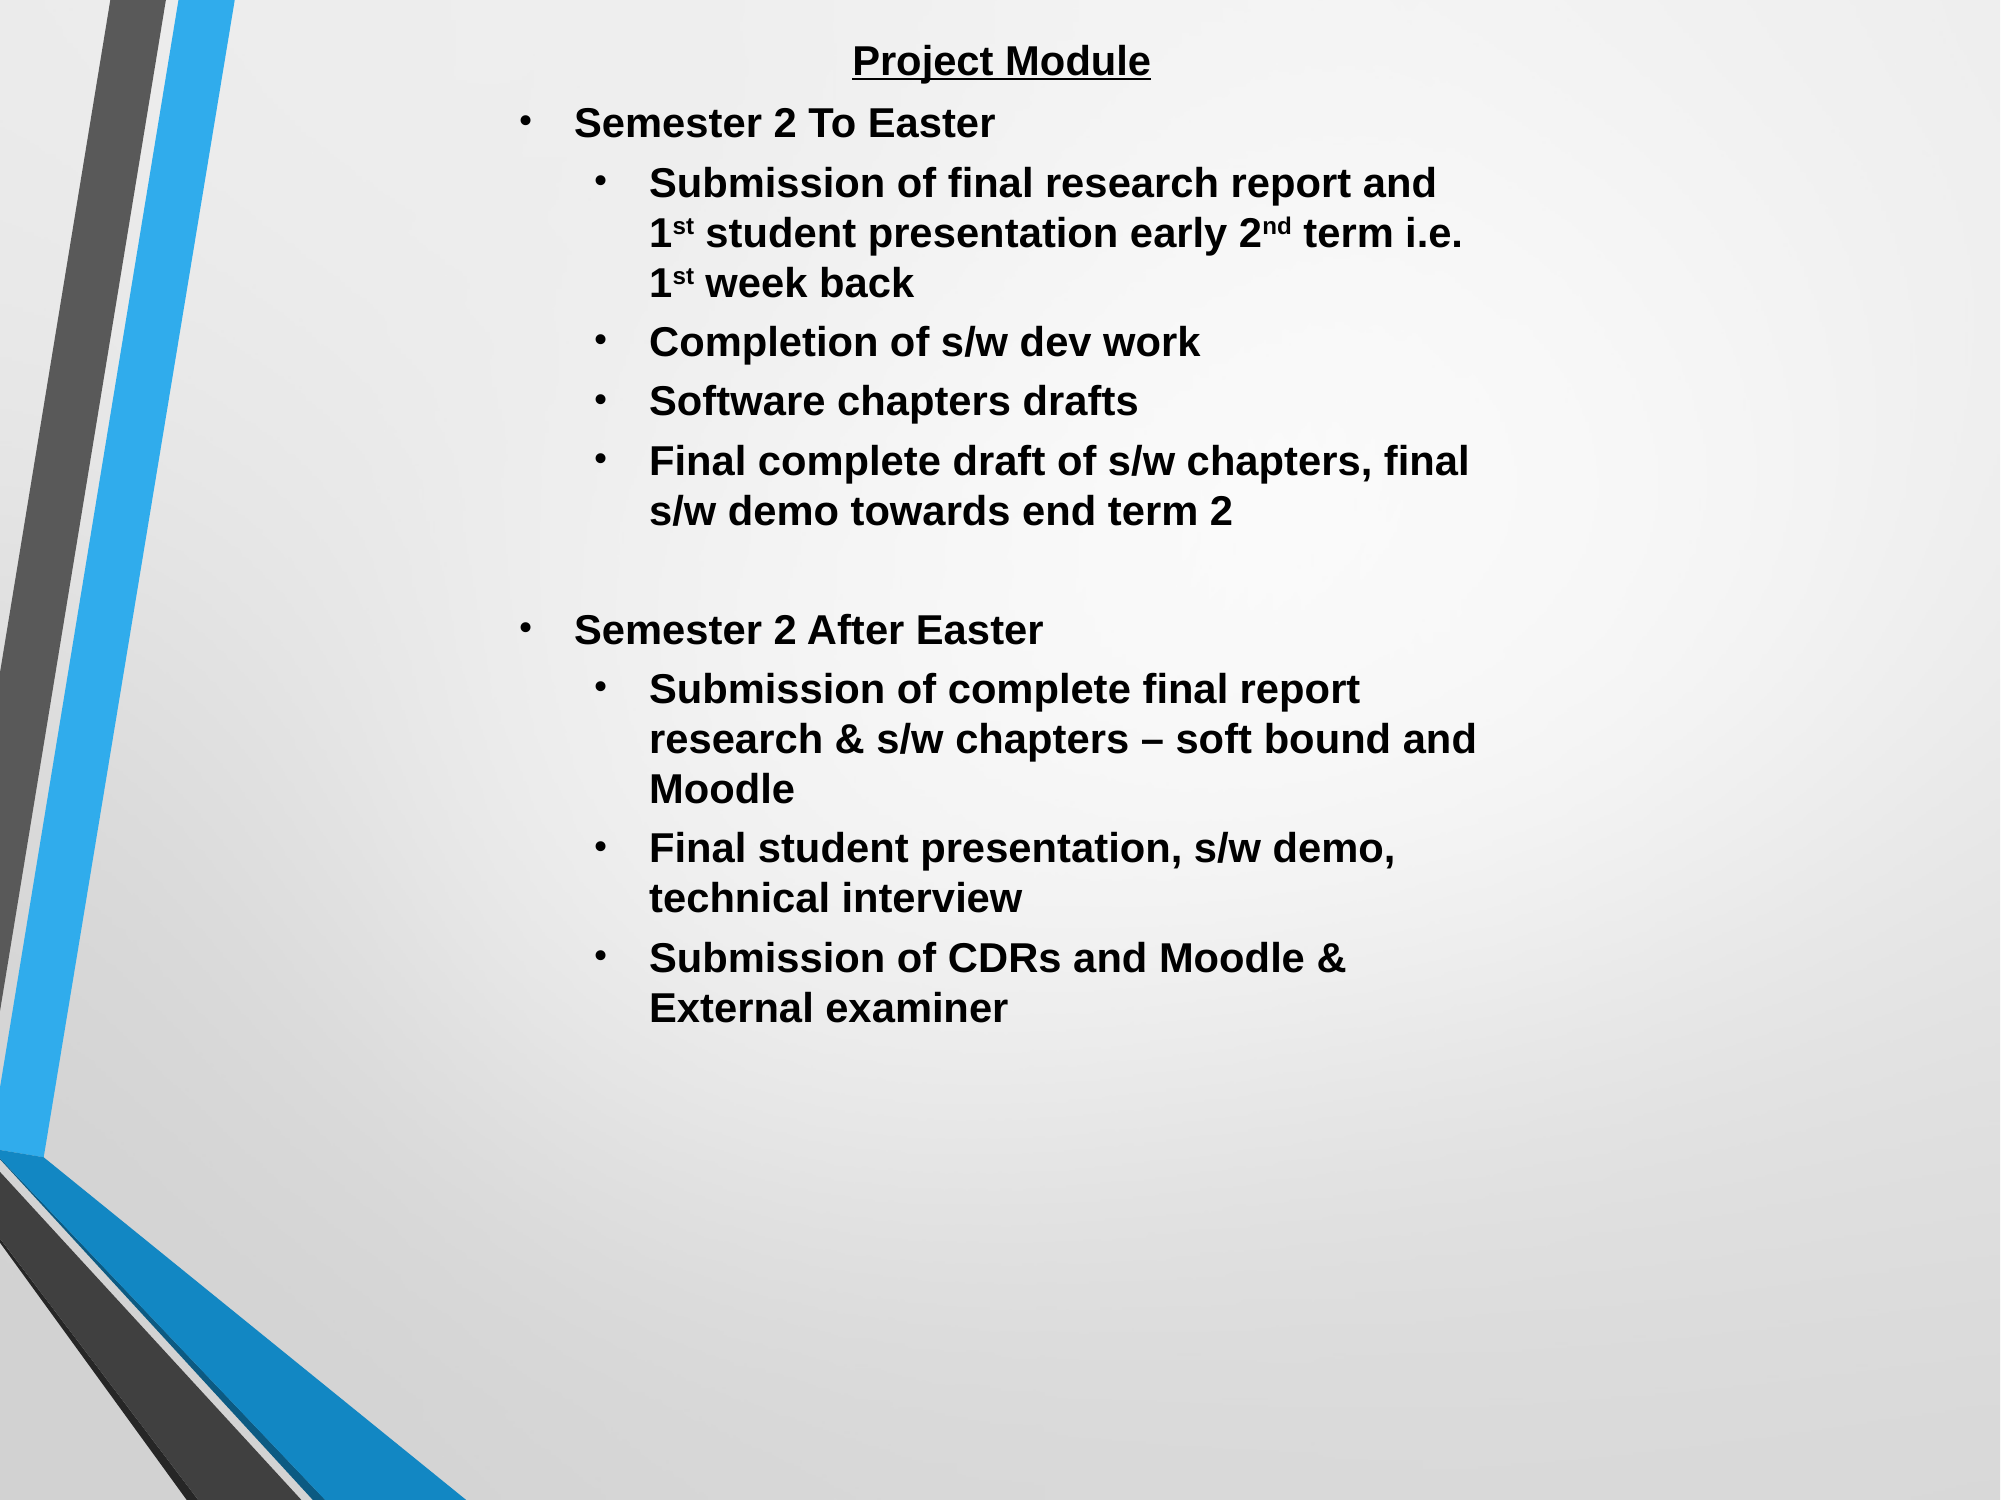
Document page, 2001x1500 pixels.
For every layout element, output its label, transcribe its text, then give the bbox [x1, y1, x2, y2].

text_box [523, 610, 646, 715]
text_box Project Module [523, 1, 1480, 88]
text_box Semester 2 To Easter Submission of final research report and 1st student presentation early 2nd term i.e. 1st week back Completion of s/w dev work Software chapters drafts Final complete draft of s/w chapters, final s/w demo towards end term 2 Semester 2 After Easter Submission of complete final report research & s/w chapters – soft bound and Moodle Final student presentation, s/w demo, technical interview Submission of CDRs and Moodle & External examiner [437, 88, 1496, 1483]
